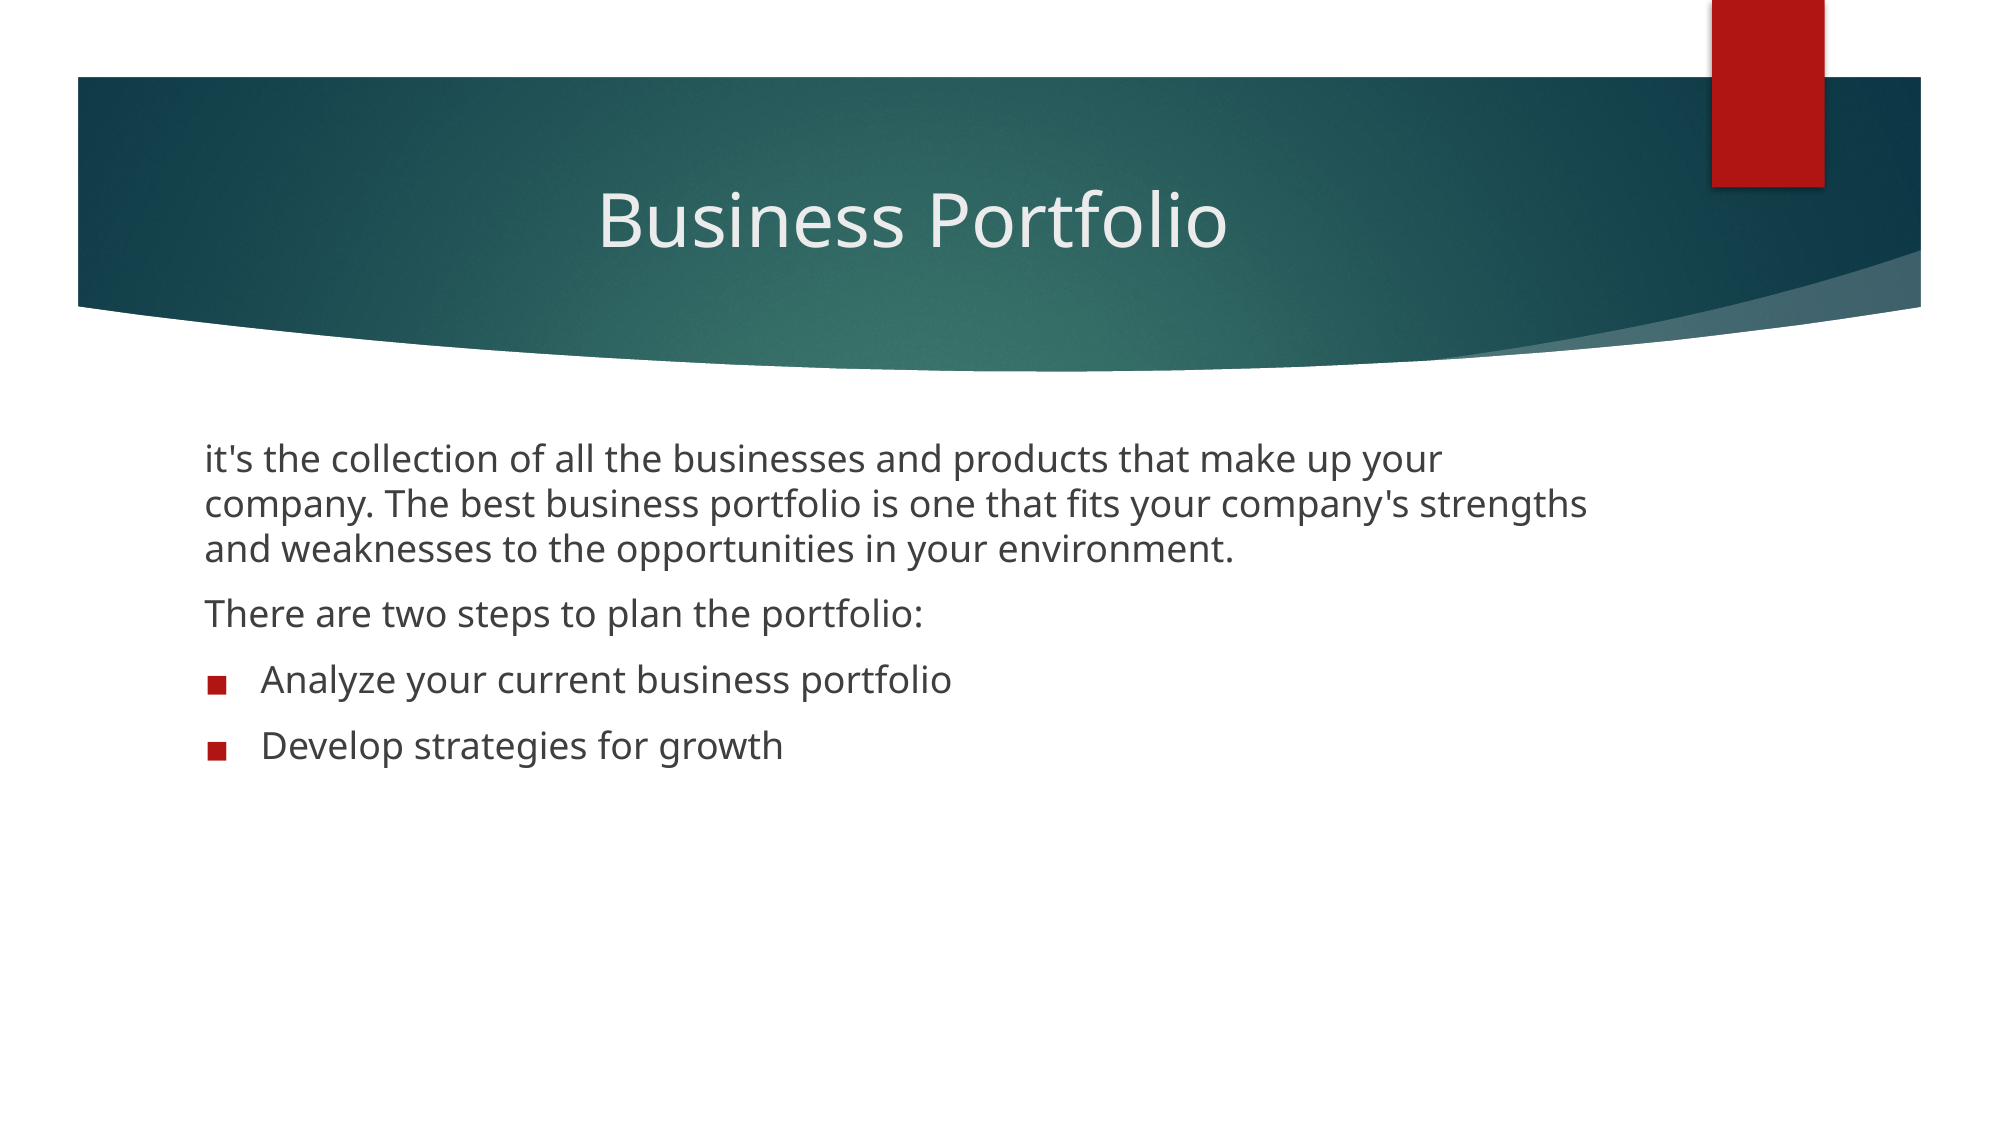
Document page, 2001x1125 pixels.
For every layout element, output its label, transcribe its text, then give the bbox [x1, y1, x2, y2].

list it's the collection of all the businesses and products that make up your company. The best business portfolio is one that fits your company's strengths and weaknesses to the opportunities in your environment. There are two steps to plan the portfolio: Analyze your current business portfolio Develop strategies for growth [189, 427, 1638, 988]
picture [79, 78, 1920, 371]
title Business Portfolio [189, 159, 1638, 276]
